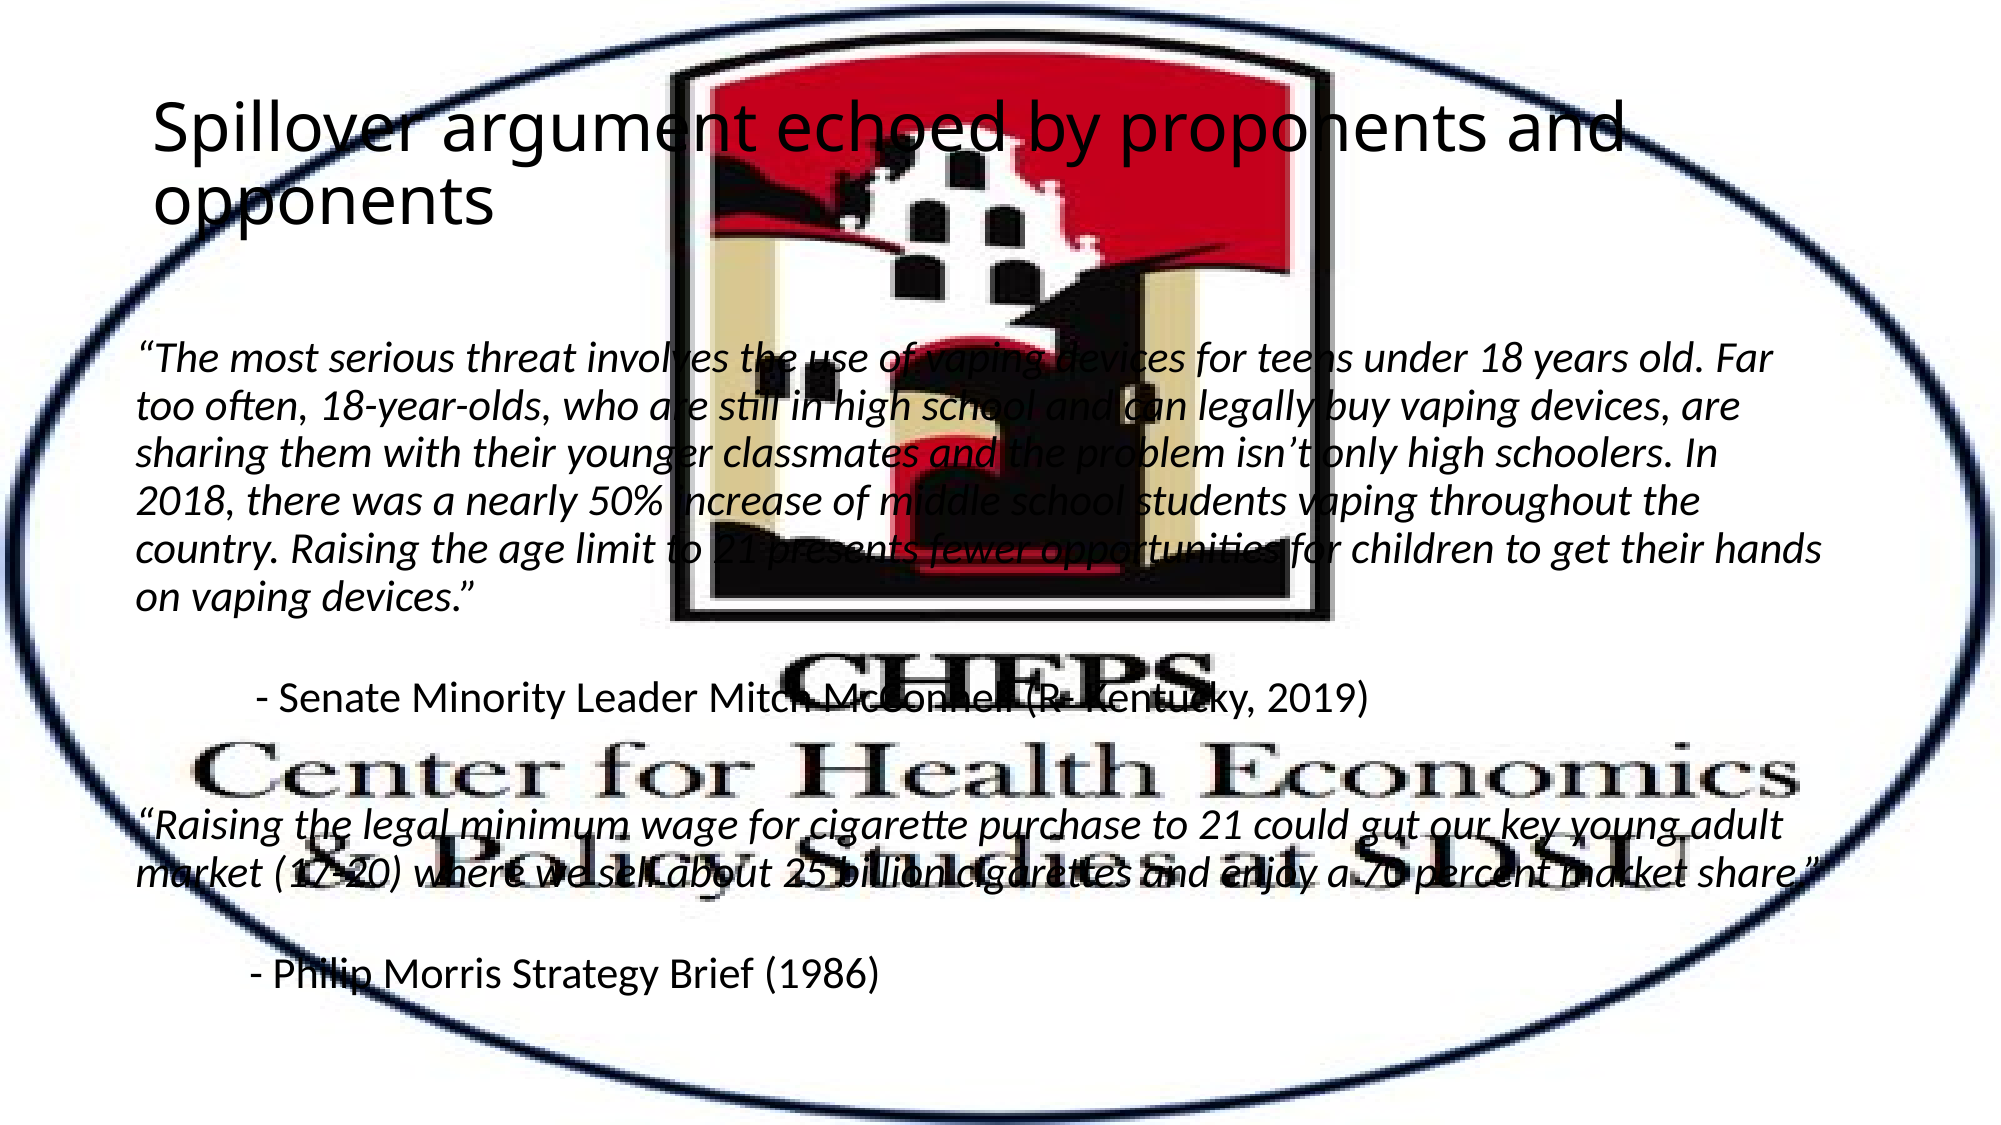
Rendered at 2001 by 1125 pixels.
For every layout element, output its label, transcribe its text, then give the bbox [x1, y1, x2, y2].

title Spillover argument echoed by proponents and opponents [137, 84, 1863, 248]
list “The most serious threat involves the use of vaping devices for teens under 18 years old. Far too often, 18-year-olds, who are still in high school and can legally buy vaping devices, are sharing them with their younger classmates and the problem isn’t only high schoolers. In 2018, there was a nearly 50% increase of middle school students vaping throughout the country. Raising the age limit to 21 presents fewer opportunities for children to get their hands on vaping devices.” - Senate Minority Leader Mitch McConnell (R- Kentucky, 2019) “Raising the legal minimum wage for cigarette purchase to 21 could gut our key young adult market (17-20) where we sell about 25 billion cigarettes and enjoy a 70 percent market share.” - Philip Morris Strategy Brief (1986) [120, 326, 1846, 1041]
picture [0, 0, 2001, 1125]
